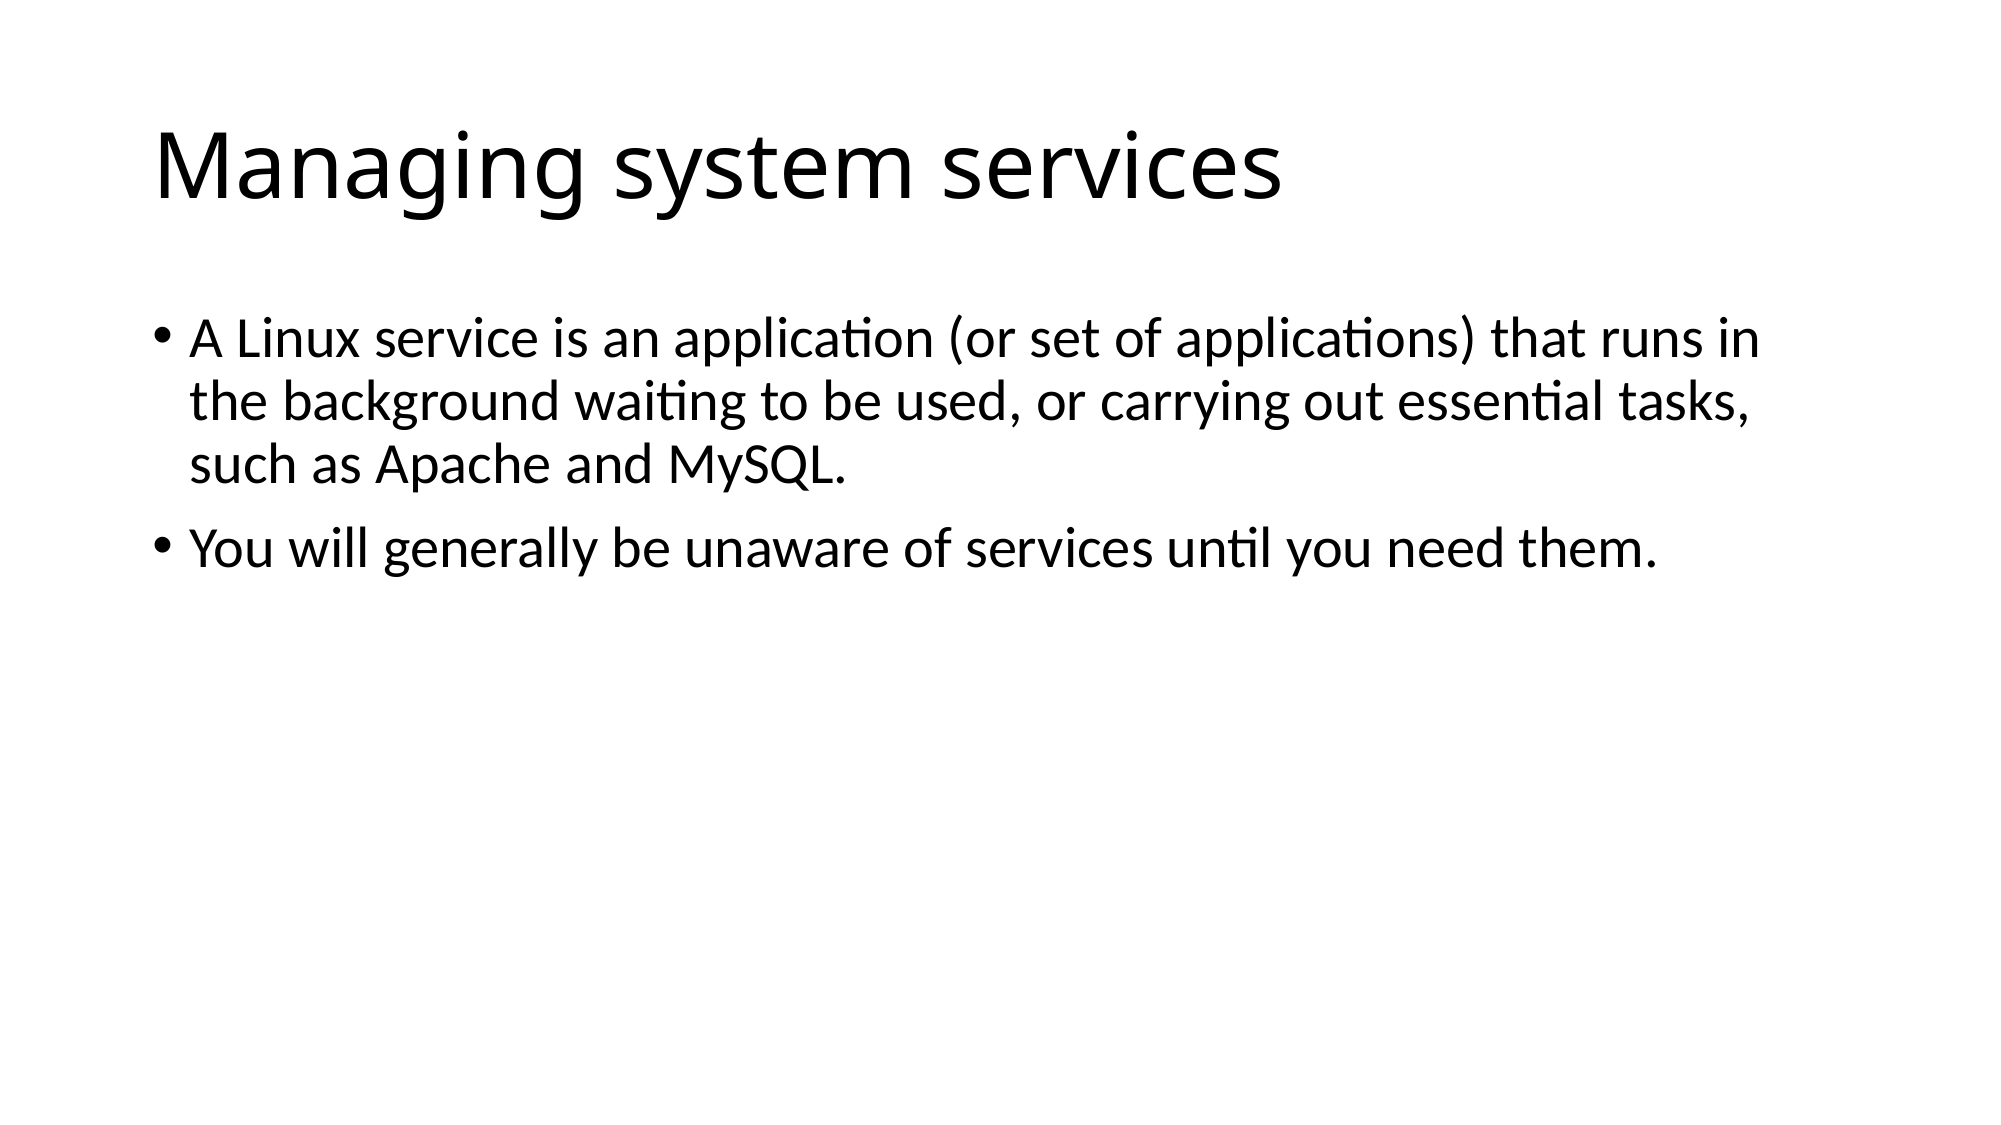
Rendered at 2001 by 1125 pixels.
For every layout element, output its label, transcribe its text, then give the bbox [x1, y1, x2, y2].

title Managing system services [137, 59, 1863, 278]
list A Linux service is an application (or set of applications) that runs in the background waiting to be used, or carrying out essential tasks, such as Apache and MySQL. You will generally be unaware of services until you need them. [137, 299, 1863, 1014]
